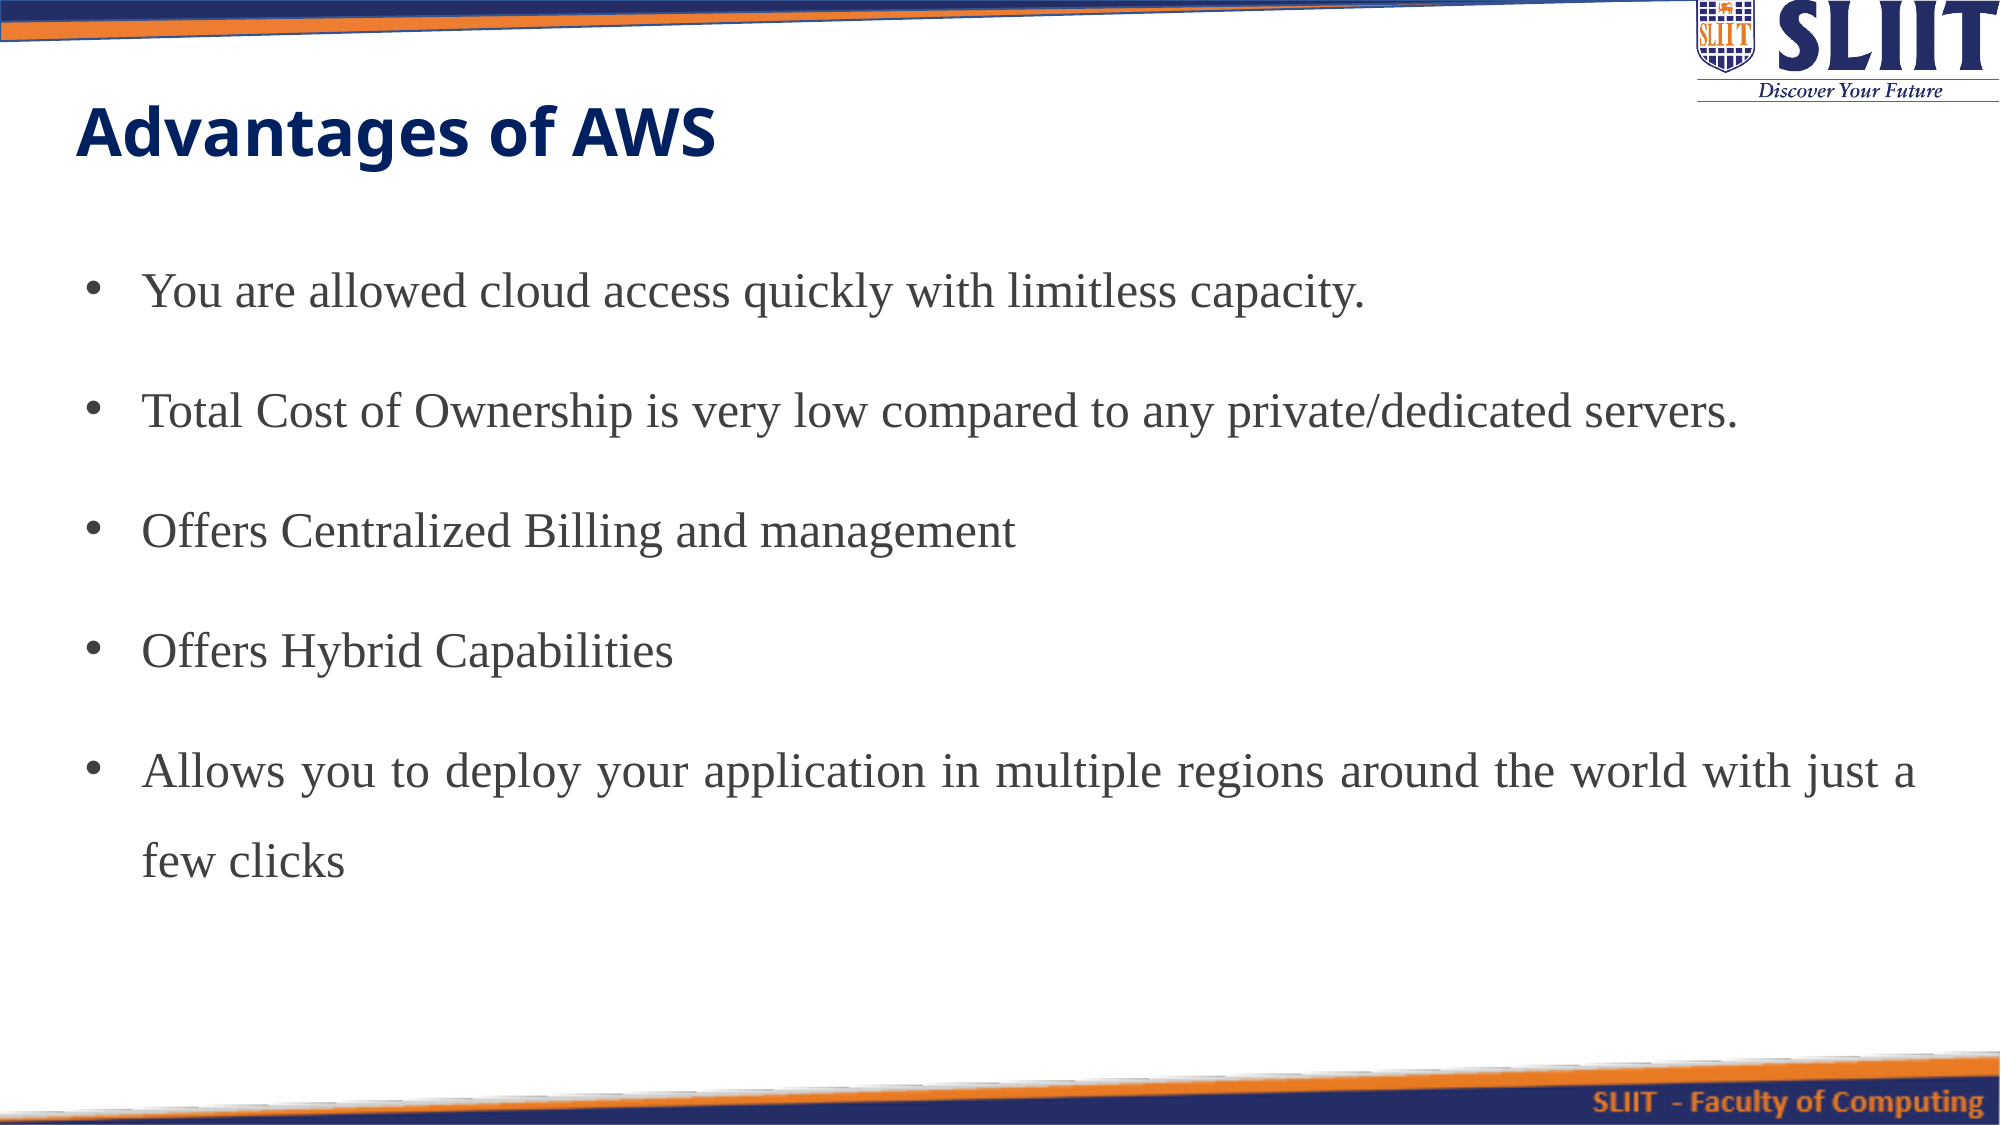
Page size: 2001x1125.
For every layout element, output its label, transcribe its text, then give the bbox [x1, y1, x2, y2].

picture [0, 1024, 2000, 1125]
text_box You are allowed cloud access quickly with limitless capacity. Total Cost of Ownership is very low compared to any private/dedicated servers. Offers Centralized Billing and management Offers Hybrid Capabilities Allows you to deploy your application in multiple regions around the world with just a few clicks [70, 219, 1934, 895]
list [1695, 0, 2000, 102]
text_box Advantages of AWS [61, 82, 733, 178]
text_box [0, 0, 1696, 42]
